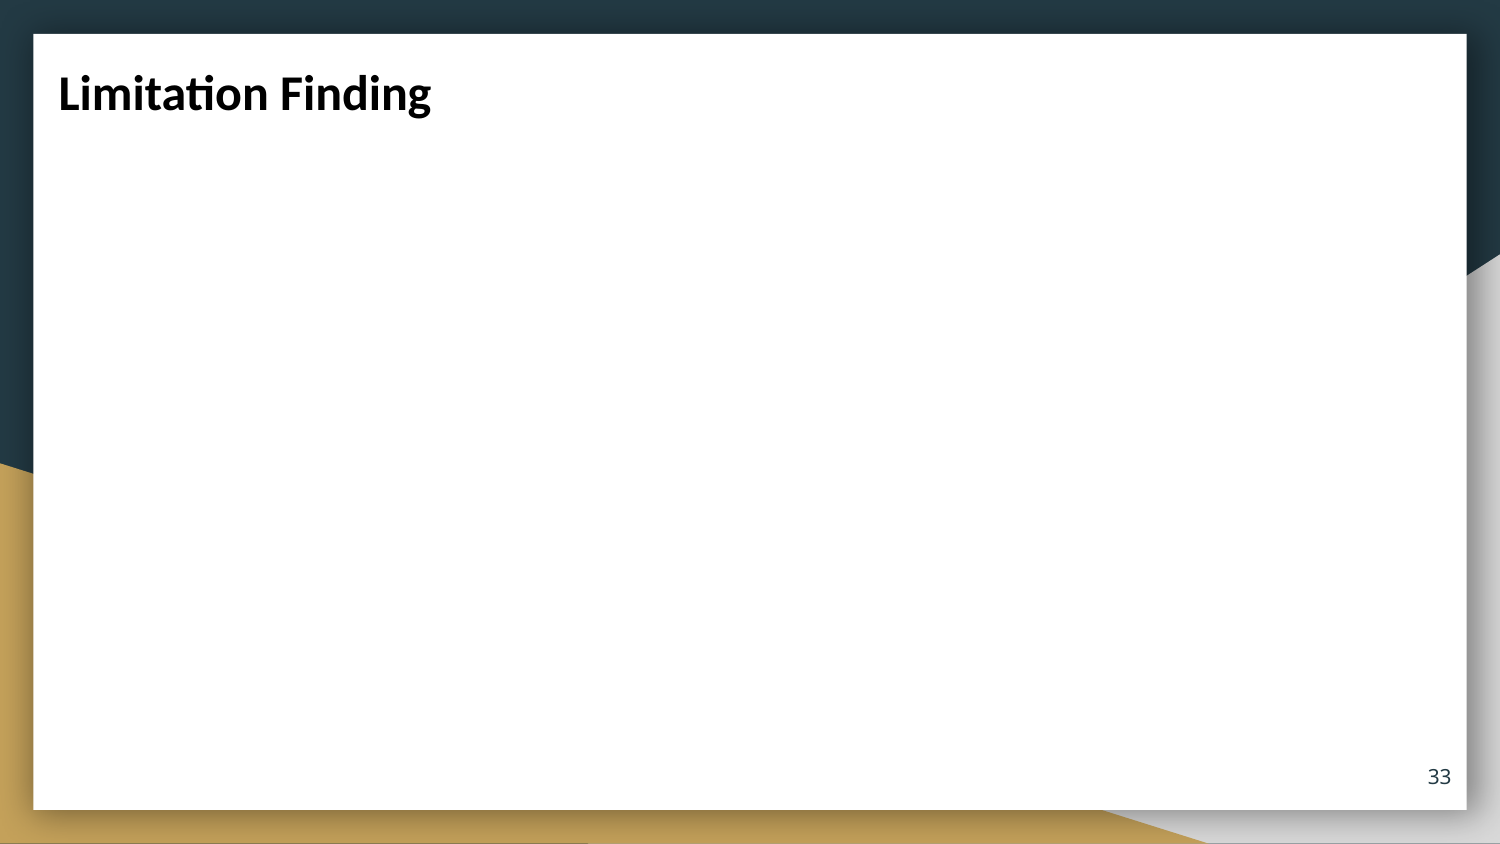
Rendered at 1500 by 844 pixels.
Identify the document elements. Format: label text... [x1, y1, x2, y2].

slide_number 33 [1376, 745, 1467, 810]
text_box Limitation Finding [22, 45, 646, 136]
